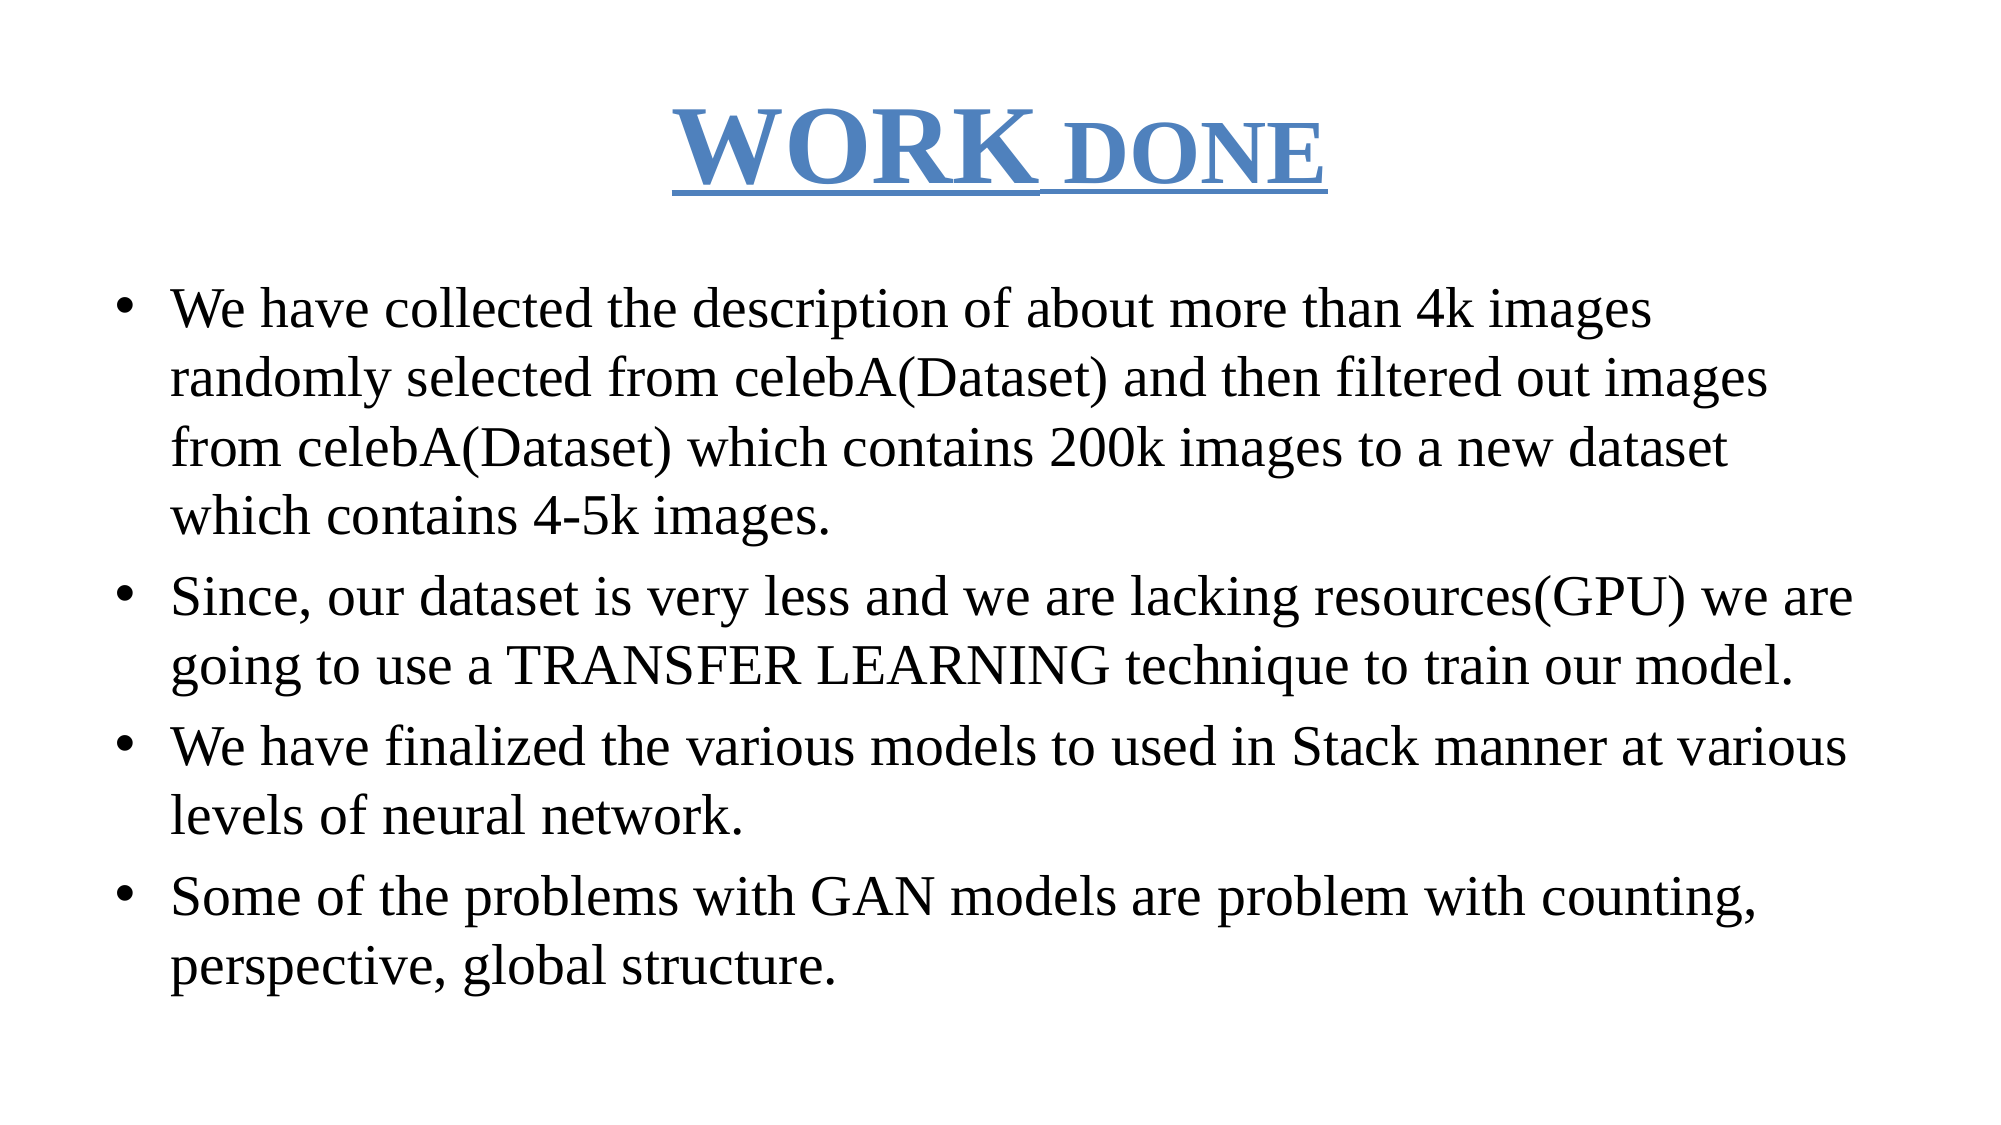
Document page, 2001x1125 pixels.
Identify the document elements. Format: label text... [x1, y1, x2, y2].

title WORK DONE [99, 45, 1900, 233]
list We have collected the description of about more than 4k images randomly selected from celebA(Dataset) and then filtered out images from celebA(Dataset) which contains 200k images to a new dataset which contains 4-5k images. Since, our dataset is very less and we are lacking resources(GPU) we are going to use a TRANSFER LEARNING technique to train our model. We have finalized the various models to used in Stack manner at various levels of neural network. Some of the problems with GAN models are problem with counting, perspective, global structure. [99, 262, 1900, 1005]
